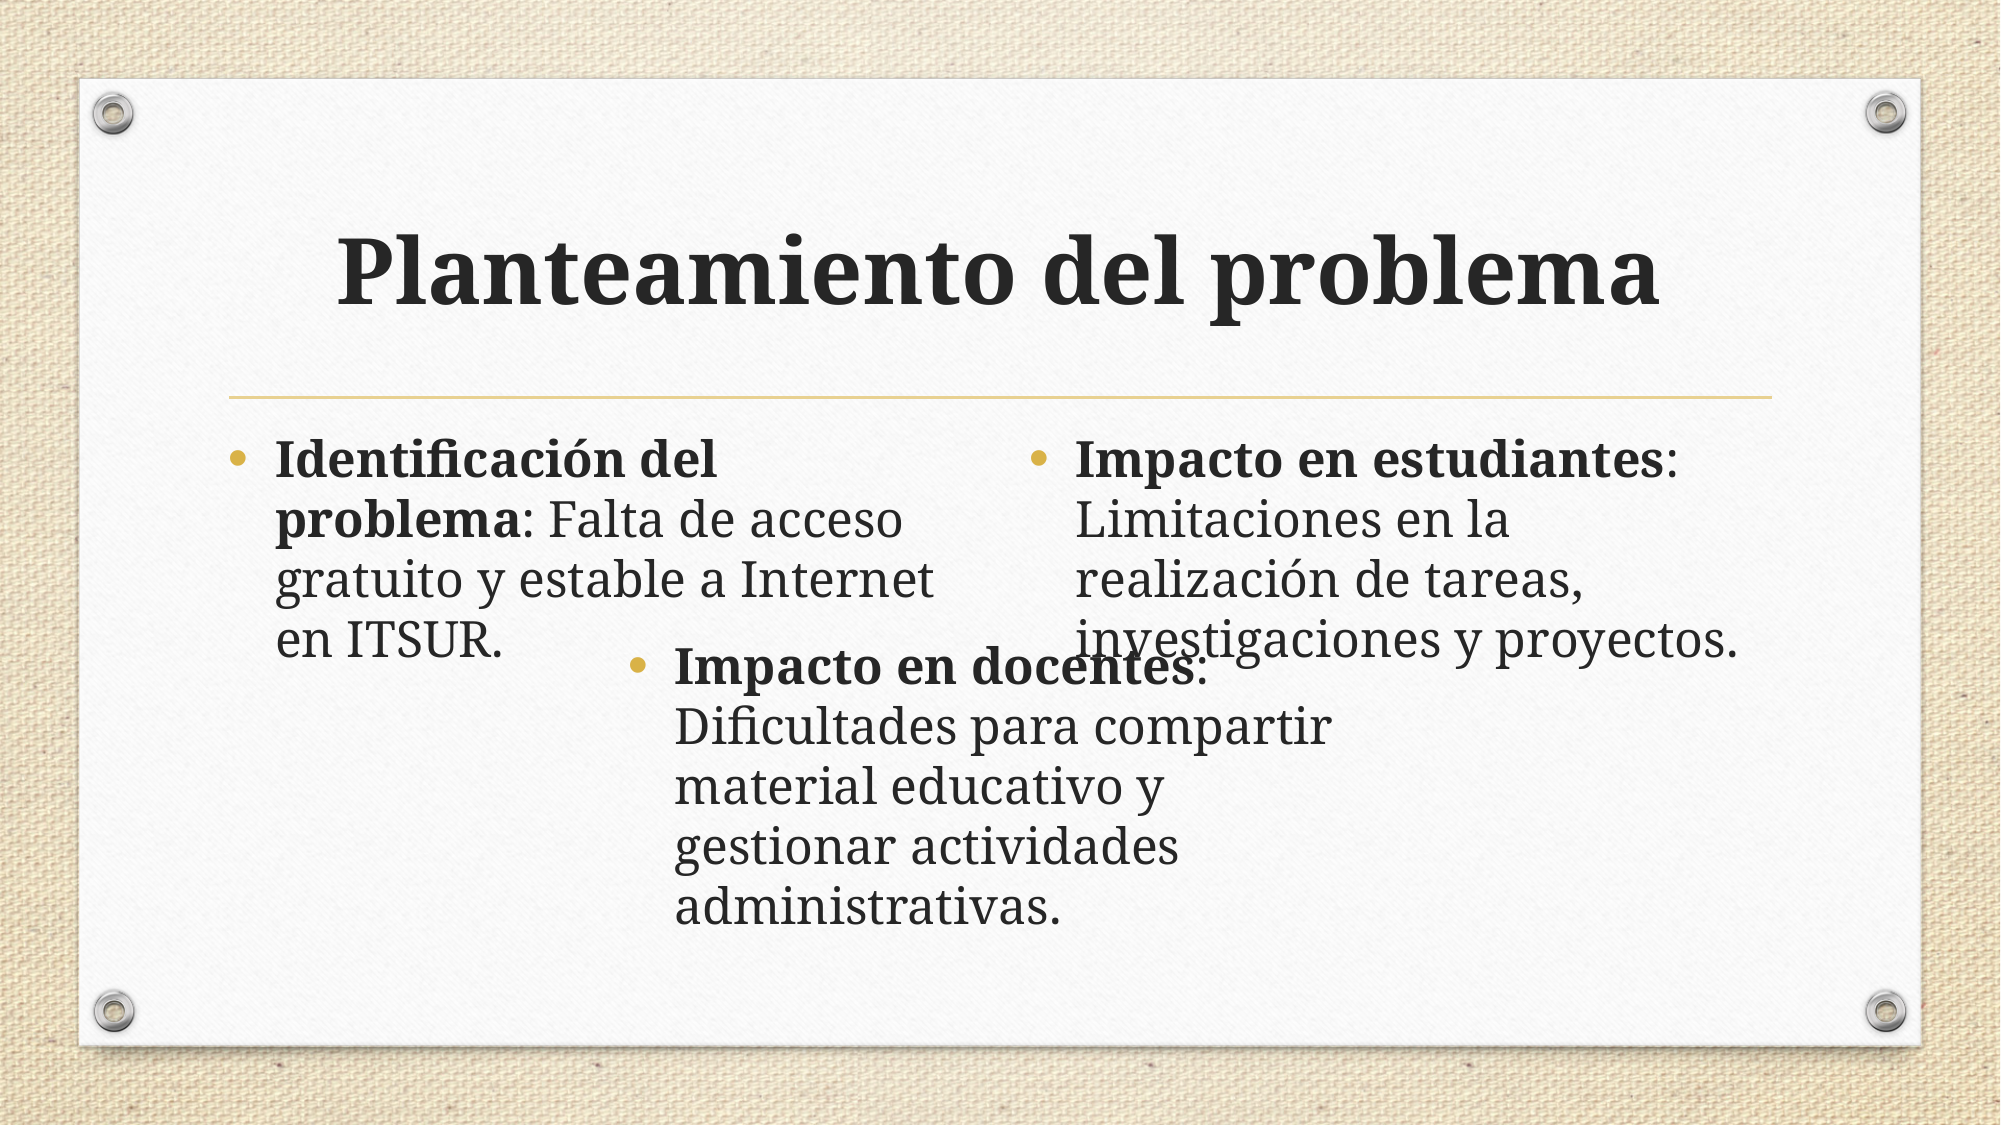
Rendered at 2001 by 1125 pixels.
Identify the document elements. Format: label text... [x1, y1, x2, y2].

picture [0, 0, 2001, 1125]
list Identificación del problema: Falta de acceso gratuito y estable a Internet en ITSUR. [213, 420, 987, 963]
title Planteamiento del problema [212, 161, 1788, 375]
list Impacto en estudiantes: Limitaciones en la realización de tareas, investigaciones y proyectos. [1013, 420, 1788, 963]
text_box Impacto en docentes: Dificultades para compartir material educativo y gestionar actividades administrativas. [612, 626, 1387, 1125]
